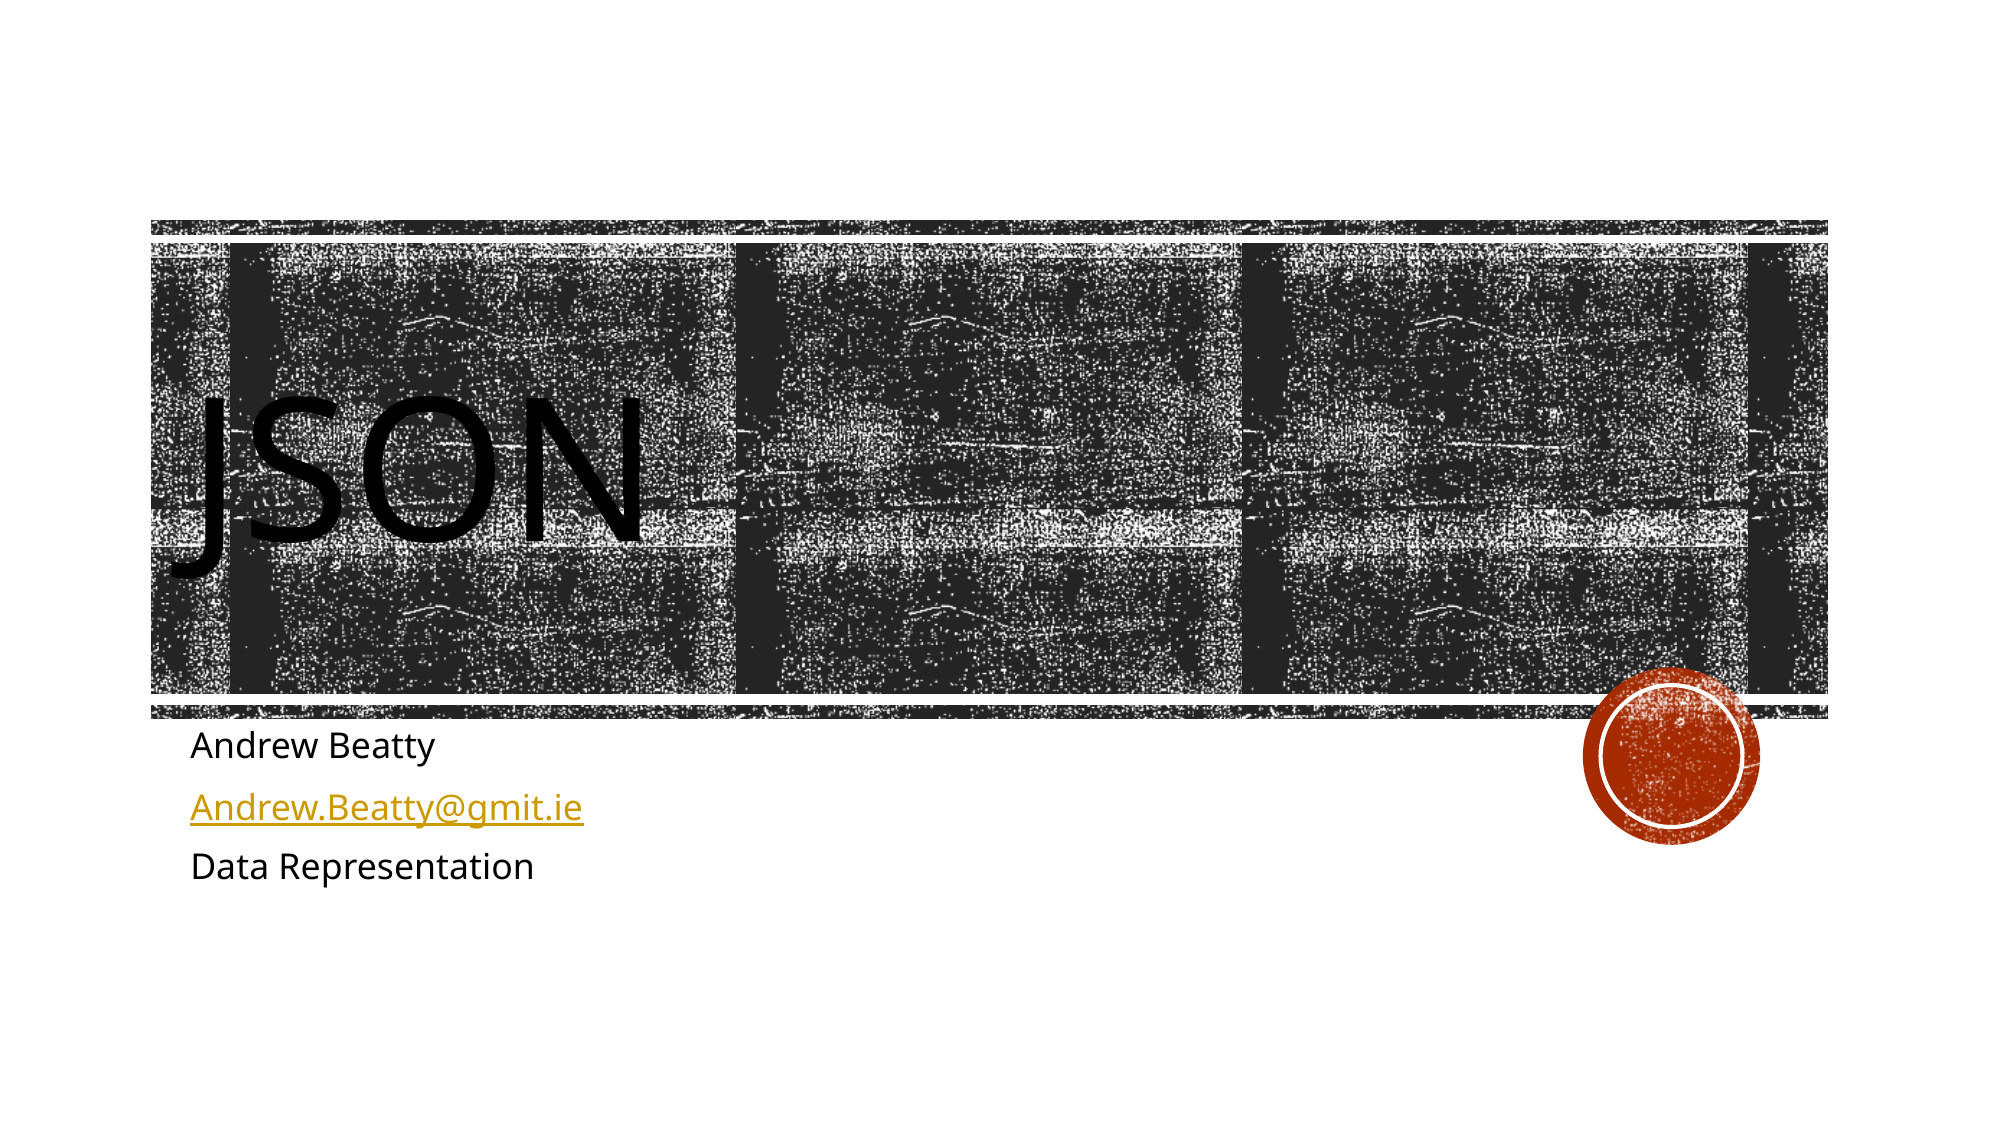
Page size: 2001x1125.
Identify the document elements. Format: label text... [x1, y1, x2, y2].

title JSON [172, 234, 1808, 733]
subtitle Andrew Beatty Andrew.Beatty@gmit.ie Data Representation [175, 720, 1470, 896]
